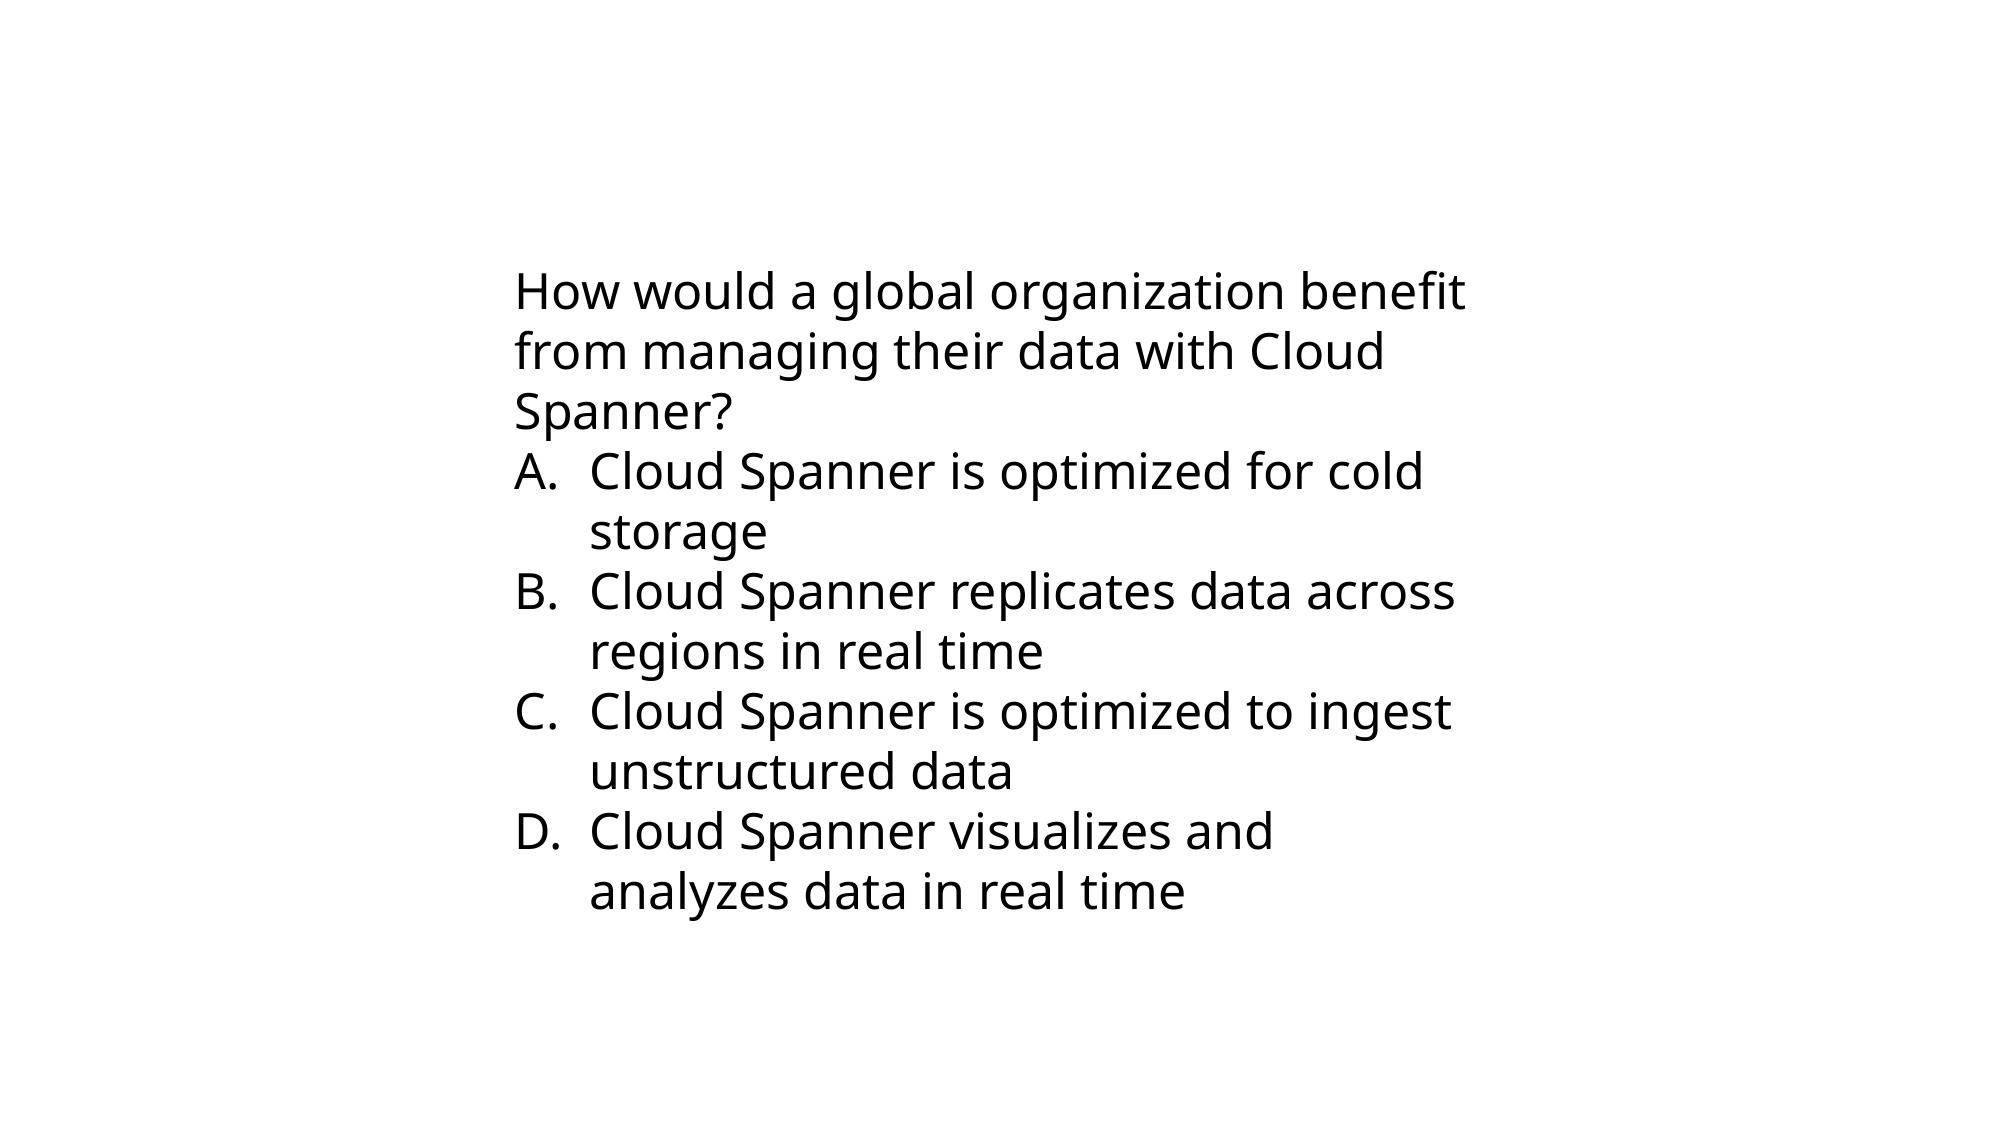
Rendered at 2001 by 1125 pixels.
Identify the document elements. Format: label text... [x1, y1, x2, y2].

text_box How would a global organization benefit from managing their data with Cloud Spanner? Cloud Spanner is optimized for cold storage Cloud Spanner replicates data across regions in real time Cloud Spanner is optimized to ingest unstructured data Cloud Spanner visualizes and analyzes data in real time [500, 251, 1500, 927]
